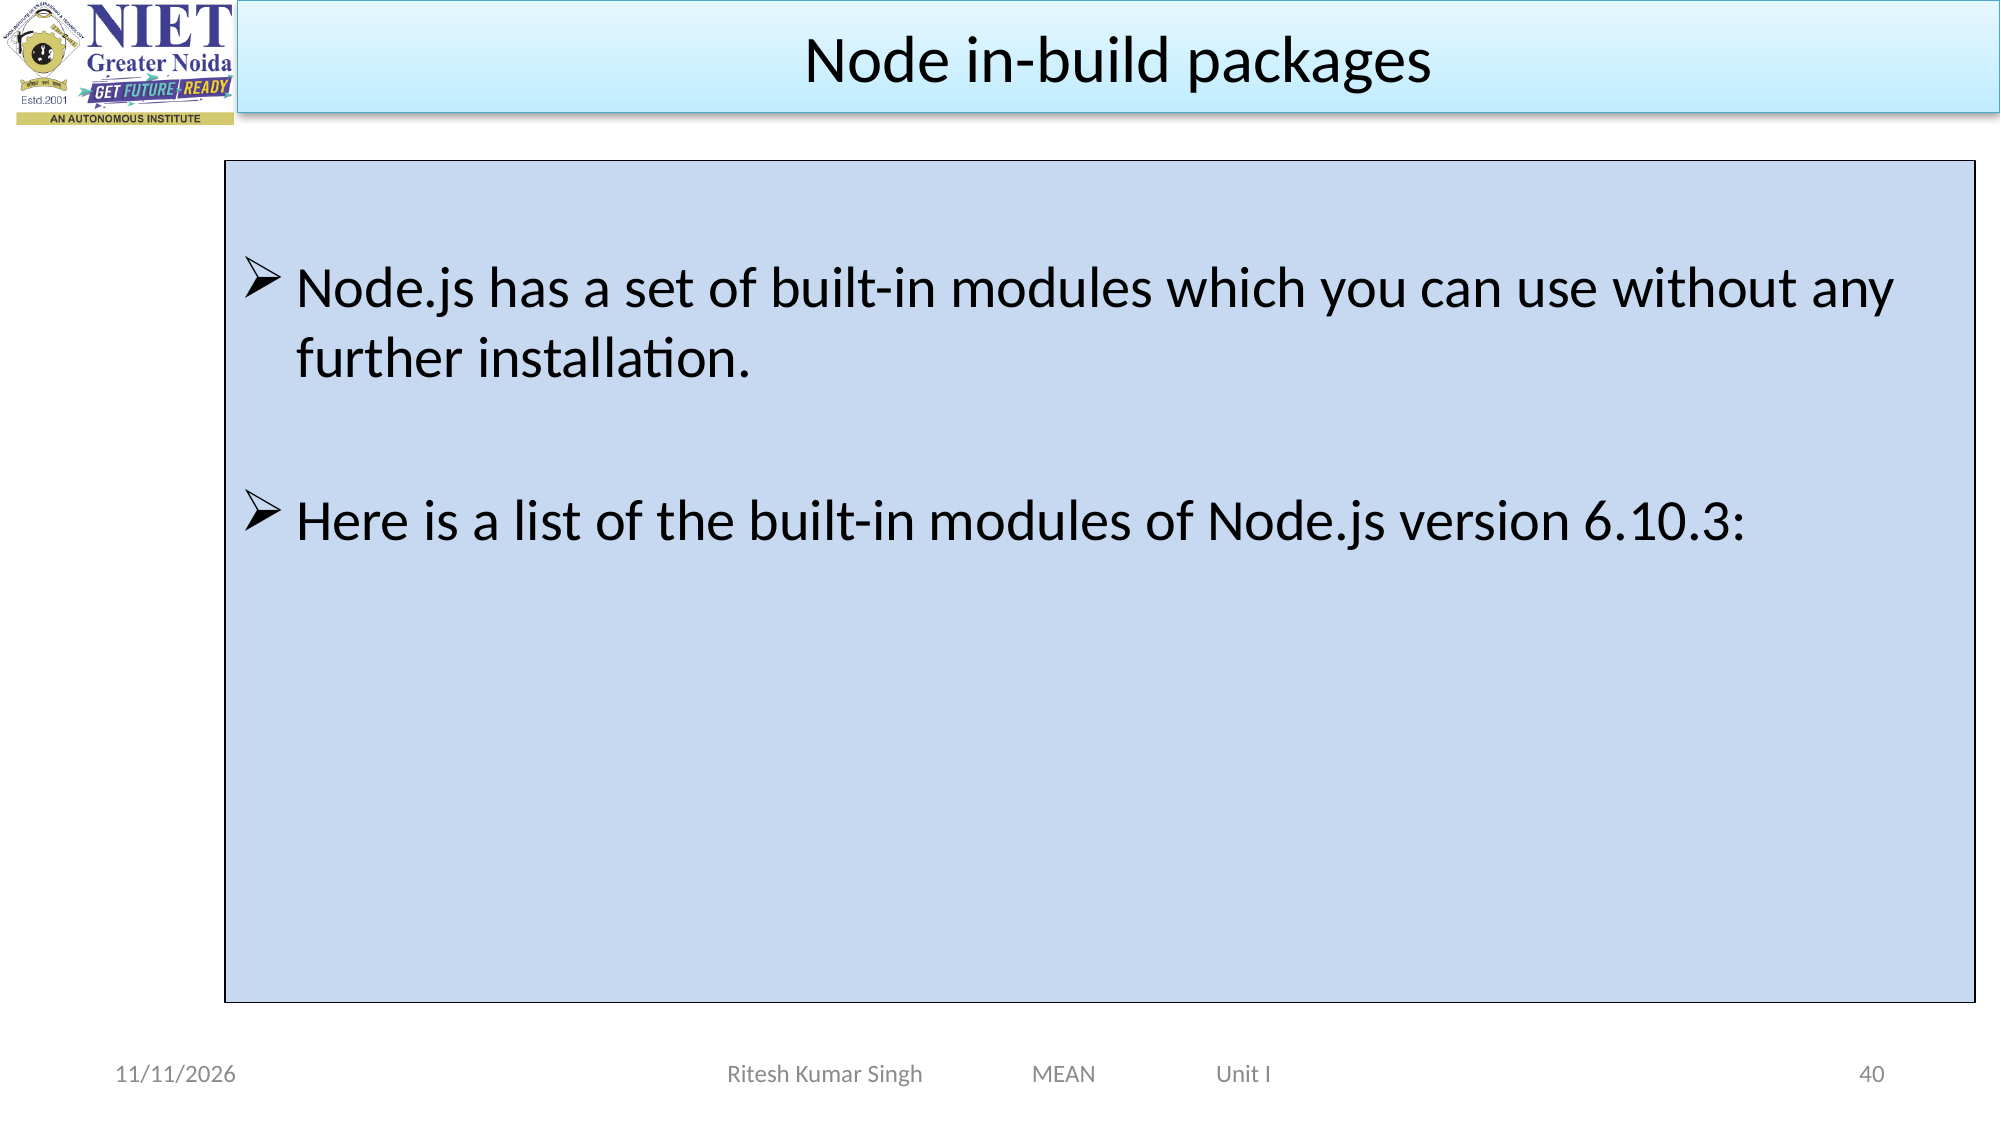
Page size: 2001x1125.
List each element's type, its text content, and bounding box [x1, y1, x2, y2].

list Node.js has a set of built-in modules which you can use without any further installation. Here is a list of the built-in modules of Node.js version 6.10.3: [225, 160, 1975, 1003]
slide_number 40 [1433, 1042, 1900, 1103]
text_box Node in-build packages [237, 0, 2000, 113]
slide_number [99, 1042, 567, 1103]
footer Ritesh Kumar Singh MEAN Unit I [683, 1042, 1317, 1103]
picture [3, 2, 234, 125]
